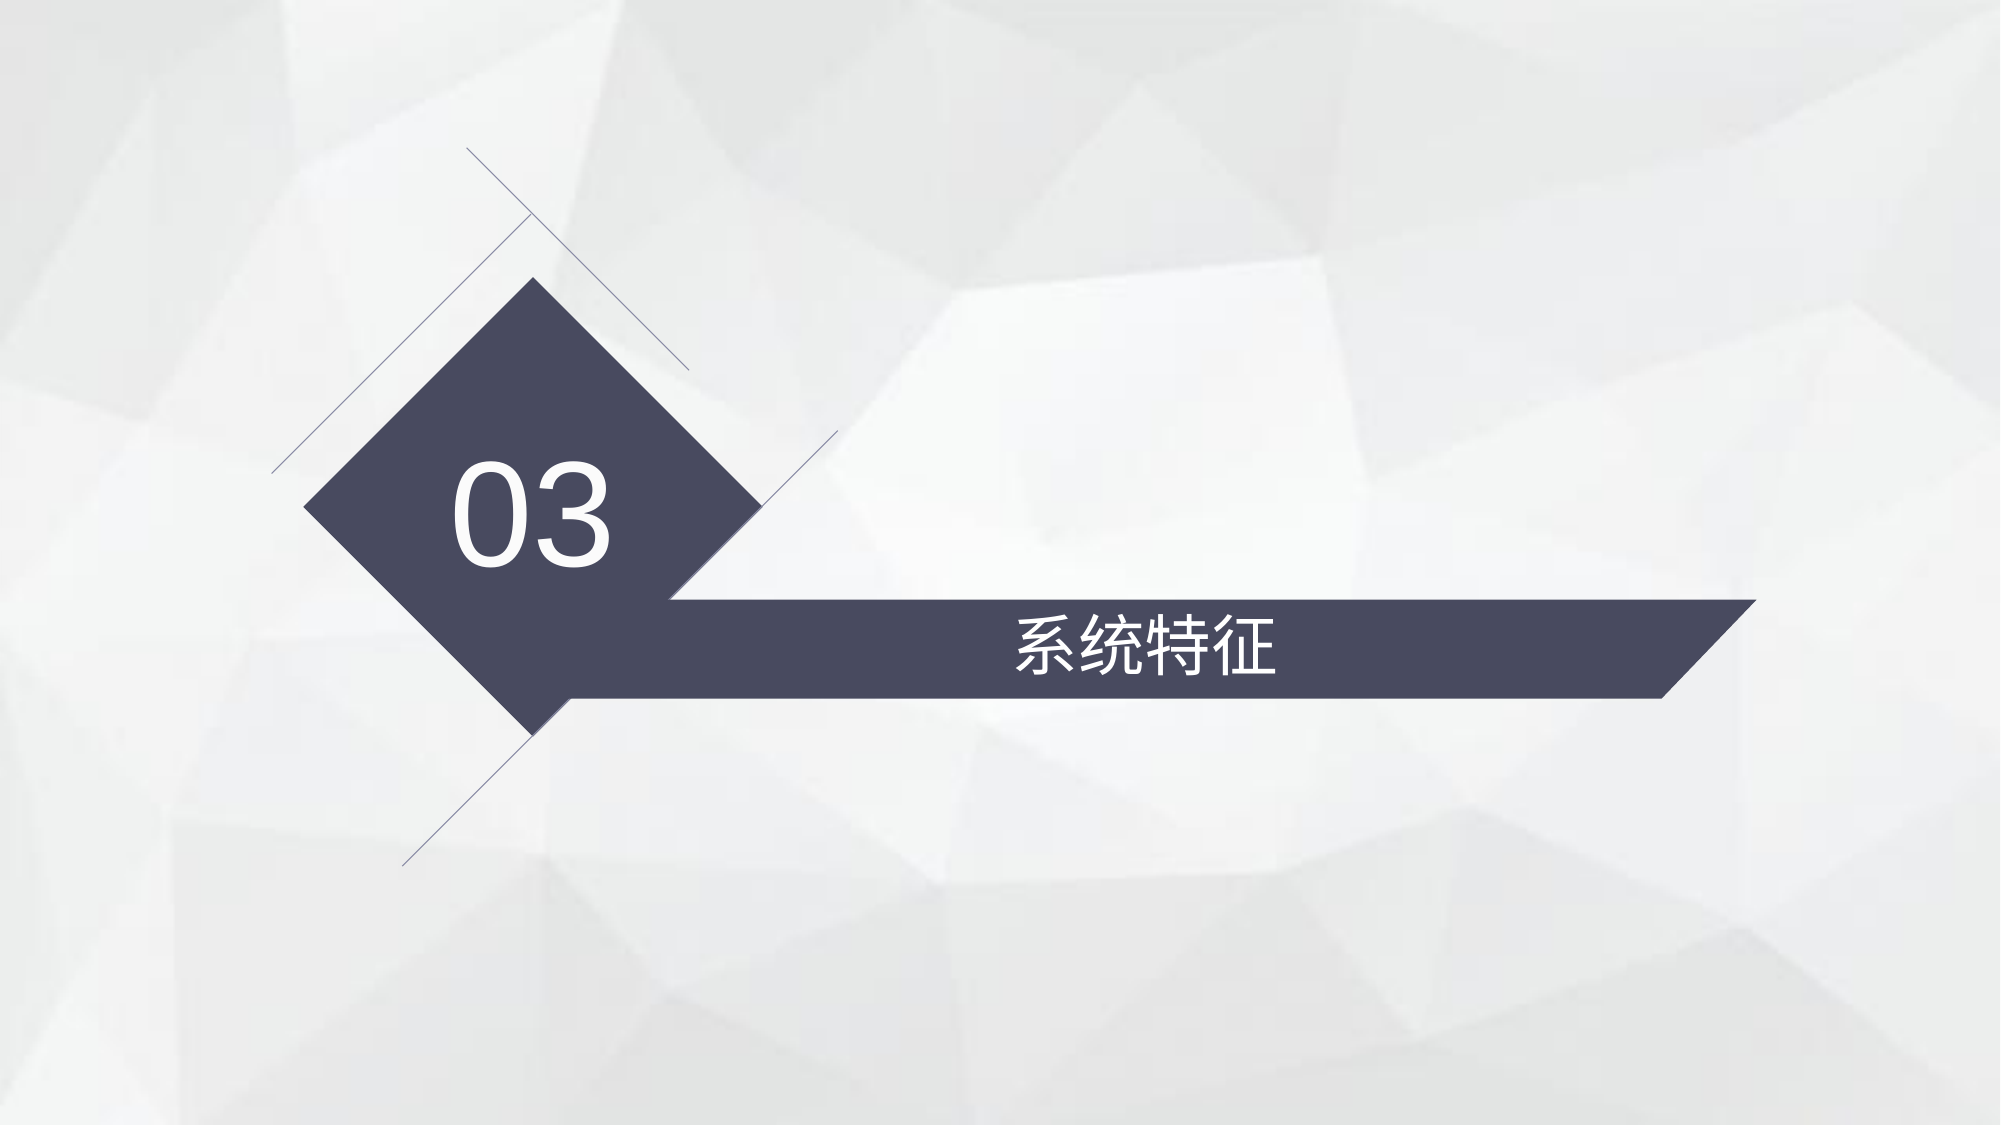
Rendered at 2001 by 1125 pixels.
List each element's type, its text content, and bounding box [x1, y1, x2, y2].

title 系统特征 [533, 599, 1757, 699]
picture [0, 0, 2001, 1125]
text_box 03 [301, 275, 765, 739]
